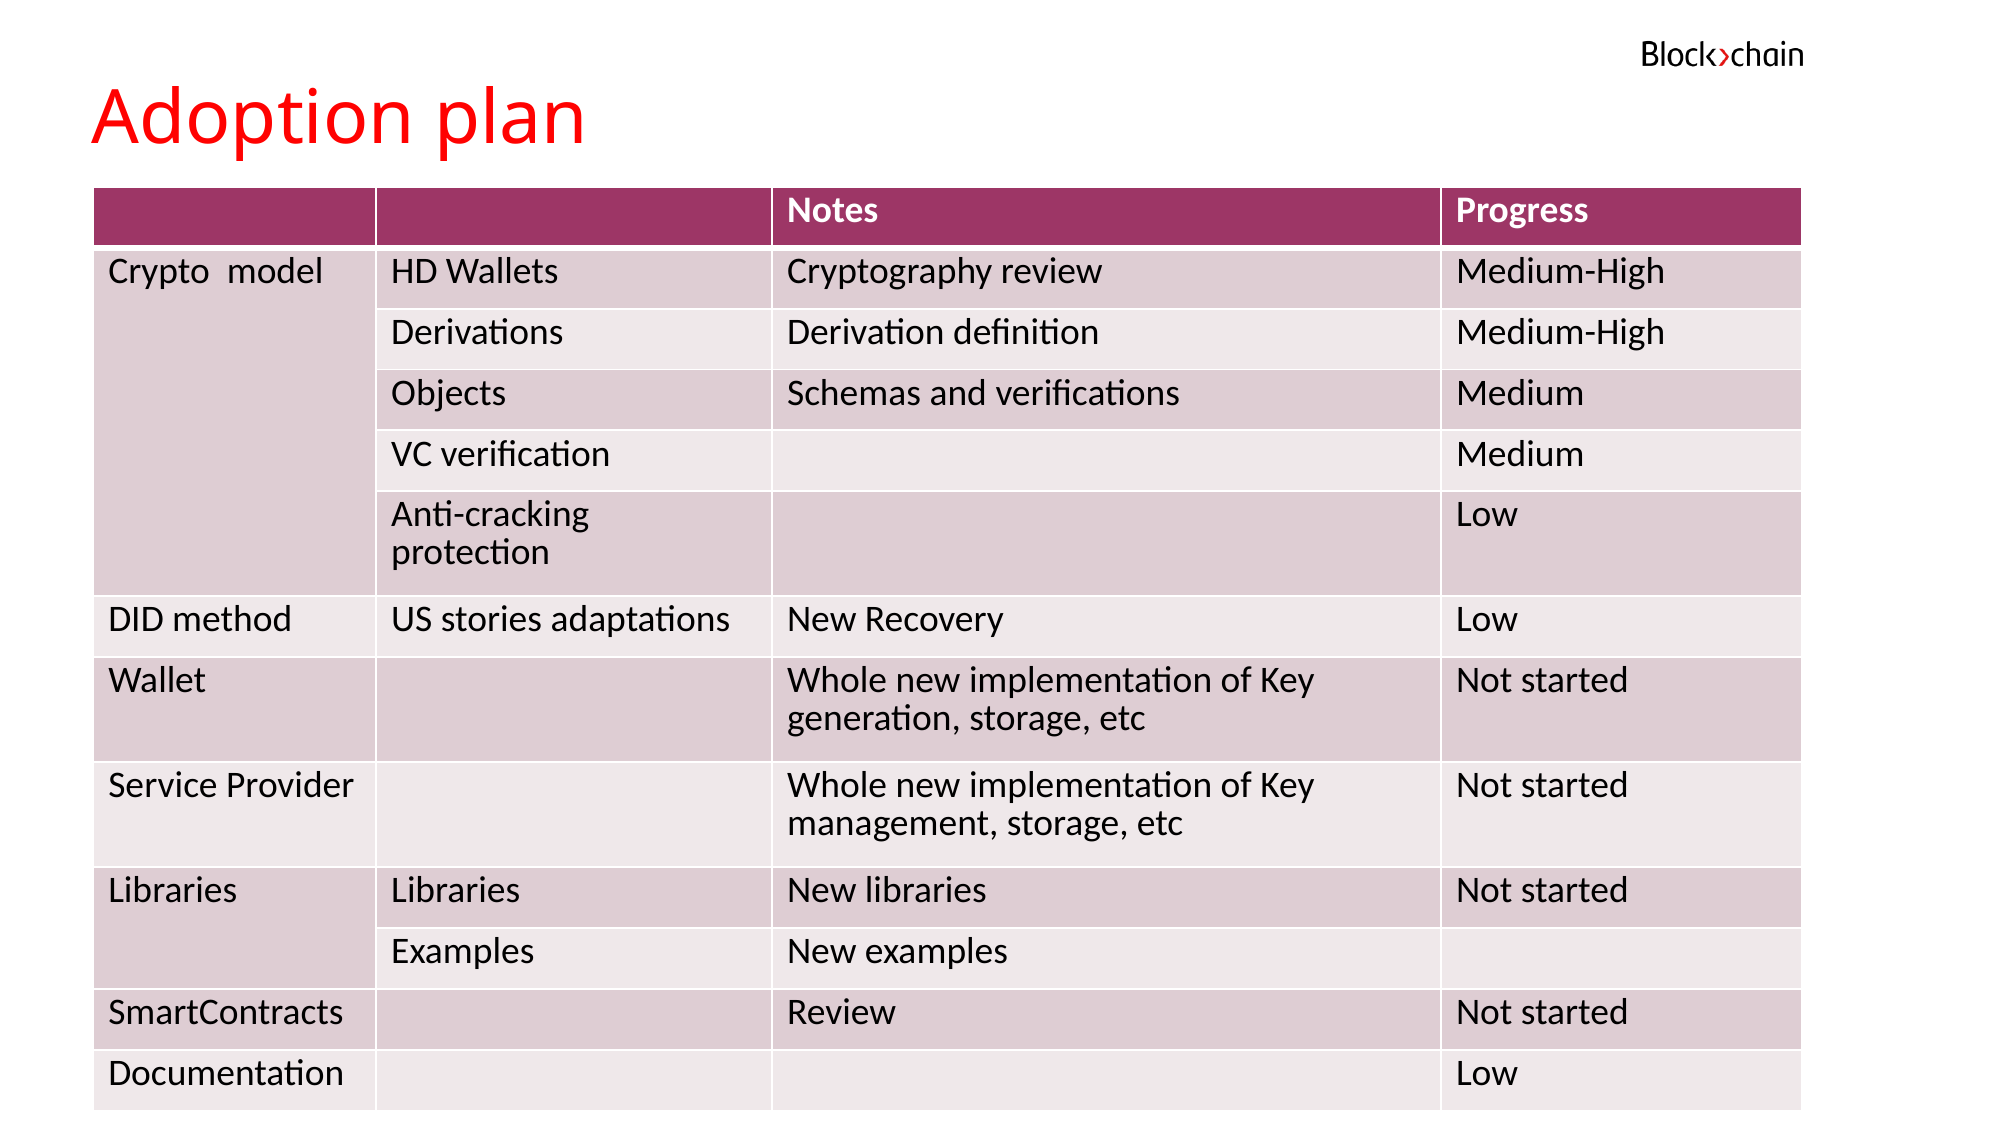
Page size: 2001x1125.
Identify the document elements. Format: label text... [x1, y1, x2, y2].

table_cell Not started [1442, 990, 1801, 1049]
table_cell New examples [773, 929, 1440, 988]
table_cell Cryptography review [773, 251, 1440, 308]
table_header Progress [1442, 188, 1801, 245]
table_cell HD Wallets [377, 251, 771, 308]
table_cell Not started [1442, 763, 1801, 866]
table_cell Medium [1442, 431, 1801, 490]
table_header Notes [773, 188, 1440, 245]
table_cell [377, 763, 771, 866]
table_cell Schemas and verifications [773, 370, 1440, 429]
table_cell Derivations [377, 310, 771, 369]
table_cell Documentation [94, 1051, 375, 1110]
table_header [94, 188, 375, 245]
table_cell [773, 492, 1440, 595]
table_cell Medium [1442, 370, 1801, 429]
table_cell Examples [377, 929, 771, 988]
table_cell Low [1442, 597, 1801, 656]
table_cell Low [1442, 492, 1801, 595]
table_cell Objects [377, 370, 771, 429]
table_cell Review [773, 990, 1440, 1049]
table_cell [377, 1051, 771, 1110]
table_cell Whole new implementation of Key generation, storage, etc [773, 658, 1440, 761]
table_cell New Recovery [773, 597, 1440, 656]
table_cell Libraries [377, 868, 771, 927]
table_cell Derivation definition [773, 310, 1440, 369]
table_cell DID method [94, 597, 375, 656]
table_cell US stories adaptations [377, 597, 771, 656]
table_cell [377, 990, 771, 1049]
table_cell Whole new implementation of Key management, storage, etc [773, 763, 1440, 866]
table_cell Not started [1442, 658, 1801, 761]
table_cell SmartContracts [94, 990, 375, 1049]
table_cell Low [1442, 1051, 1801, 1110]
table_cell [377, 658, 771, 761]
table_cell Medium-High [1442, 310, 1801, 369]
table_cell Crypto model [94, 251, 375, 595]
table_cell Libraries [94, 868, 375, 988]
table_cell Not started [1442, 868, 1801, 927]
table_cell [773, 1051, 1440, 1110]
text_box Adoption plan [91, 68, 1343, 159]
table_cell Wallet [94, 658, 375, 761]
table_cell Anti-cracking protection [377, 492, 771, 595]
table_cell [773, 431, 1440, 490]
table_cell Medium-High [1442, 251, 1801, 308]
table_cell Service Provider [94, 763, 375, 866]
table_header [377, 188, 771, 245]
table_cell VC verification [377, 431, 771, 490]
table_cell New libraries [773, 868, 1440, 927]
table_cell [1442, 929, 1801, 988]
